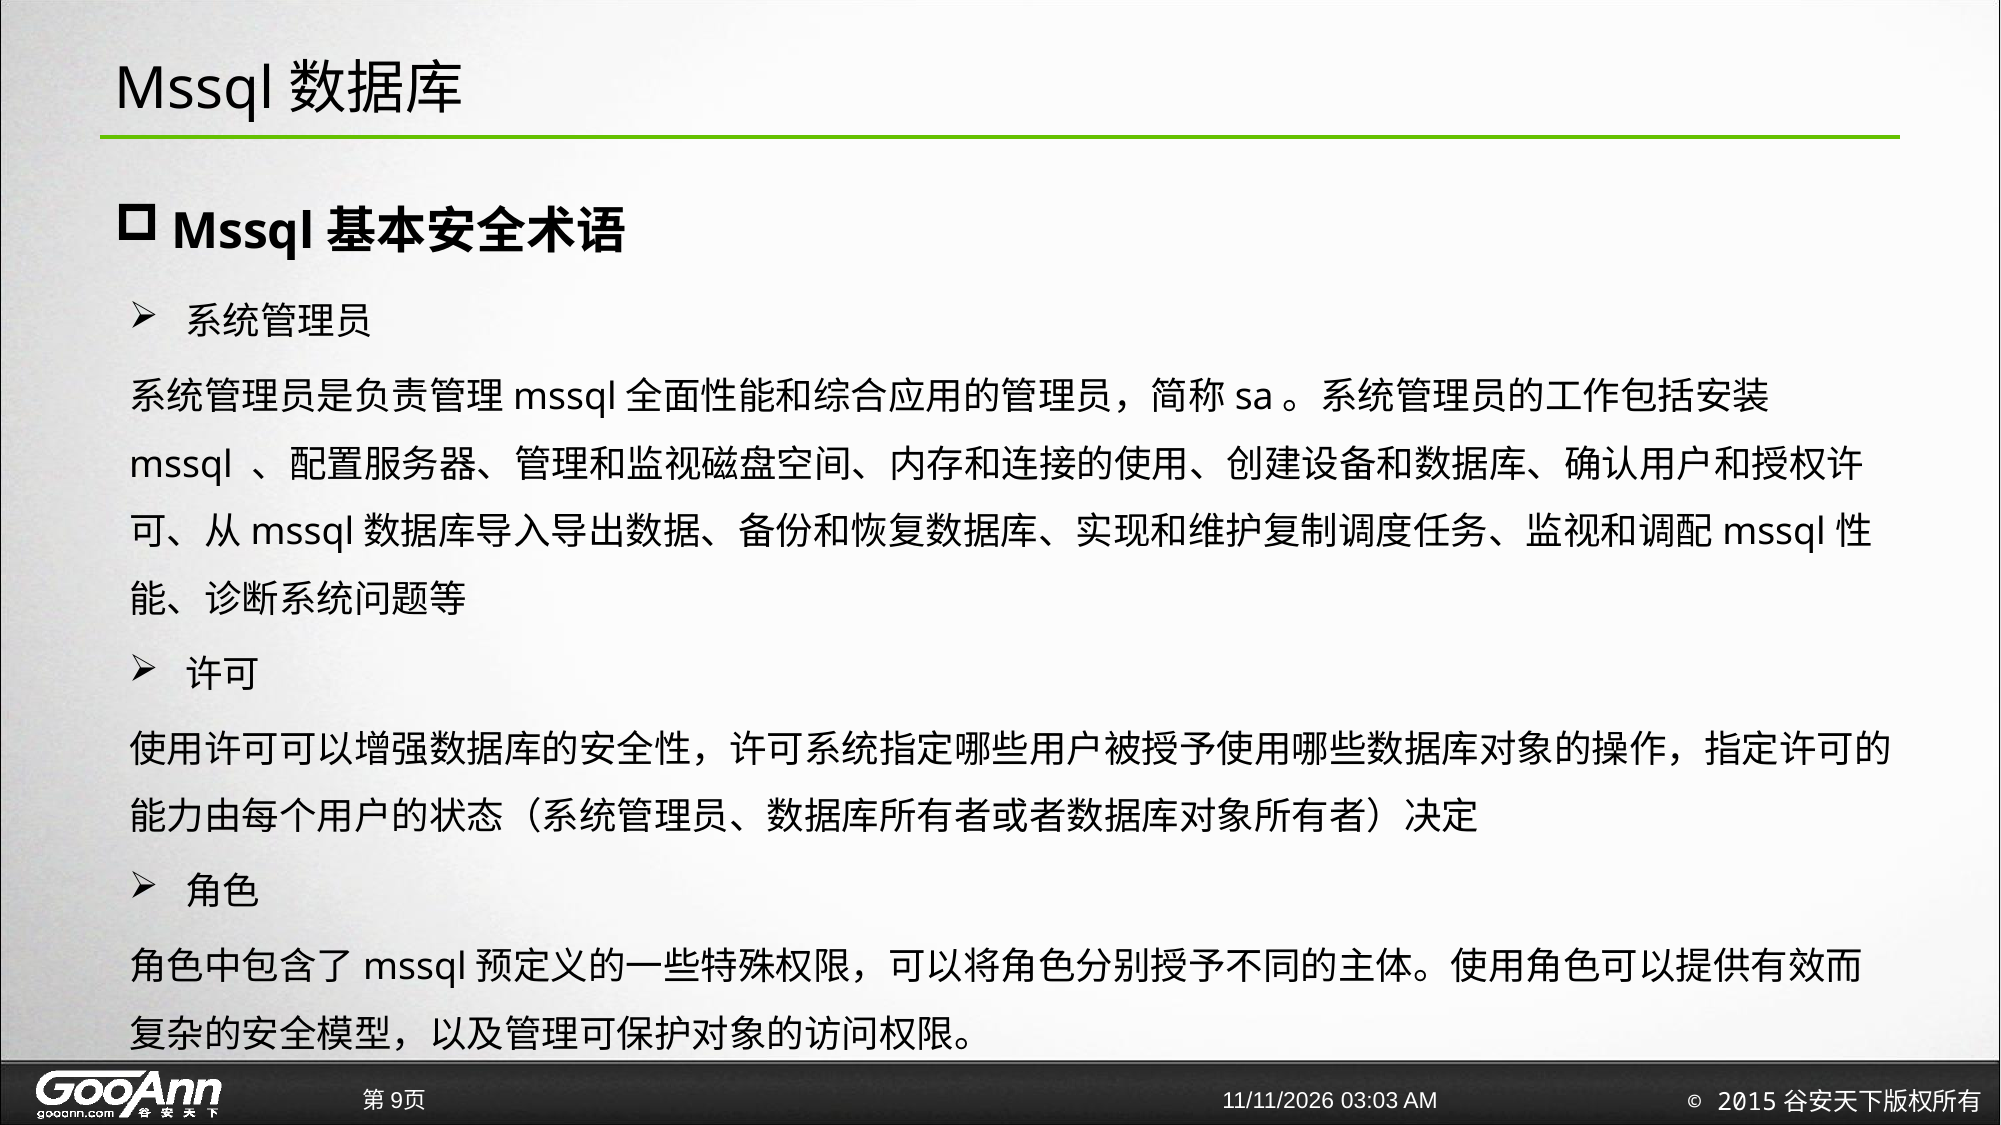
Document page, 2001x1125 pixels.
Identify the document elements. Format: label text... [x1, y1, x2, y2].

title Mssql数据库 [99, 45, 1900, 126]
picture [0, 0, 2001, 1125]
list 系统管理员 系统管理员是负责管理mssql全面性能和综合应用的管理员，简称sa。系统管理员的工作包括安装mssql 、配置服务器、管理和监视磁盘空间、内存和连接的使用、创建设备和数据库、确认用户和授权许可、从mssql数据库导入导出数据、备份和恢复数据库、实现和维护复制调度任务、监视和调配mssql性能、诊断系统问题等 许可 使用许可可以增强数据库的安全性，许可系统指定哪些用户被授予使用哪些数据库对象的操作，指定许可的能力由每个用户的状态（系统管理员、数据库所有者或者数据库对象所有者）决定 角色 角色中包含了mssql预定义的一些特殊权限，可以将角色分别授予不同的主体。使用角色可以提供有效而复杂的安全模型，以及管理可保护对象的访问权限。 [114, 267, 1915, 1071]
text_box Mssql基本安全术语 [99, 160, 1900, 279]
